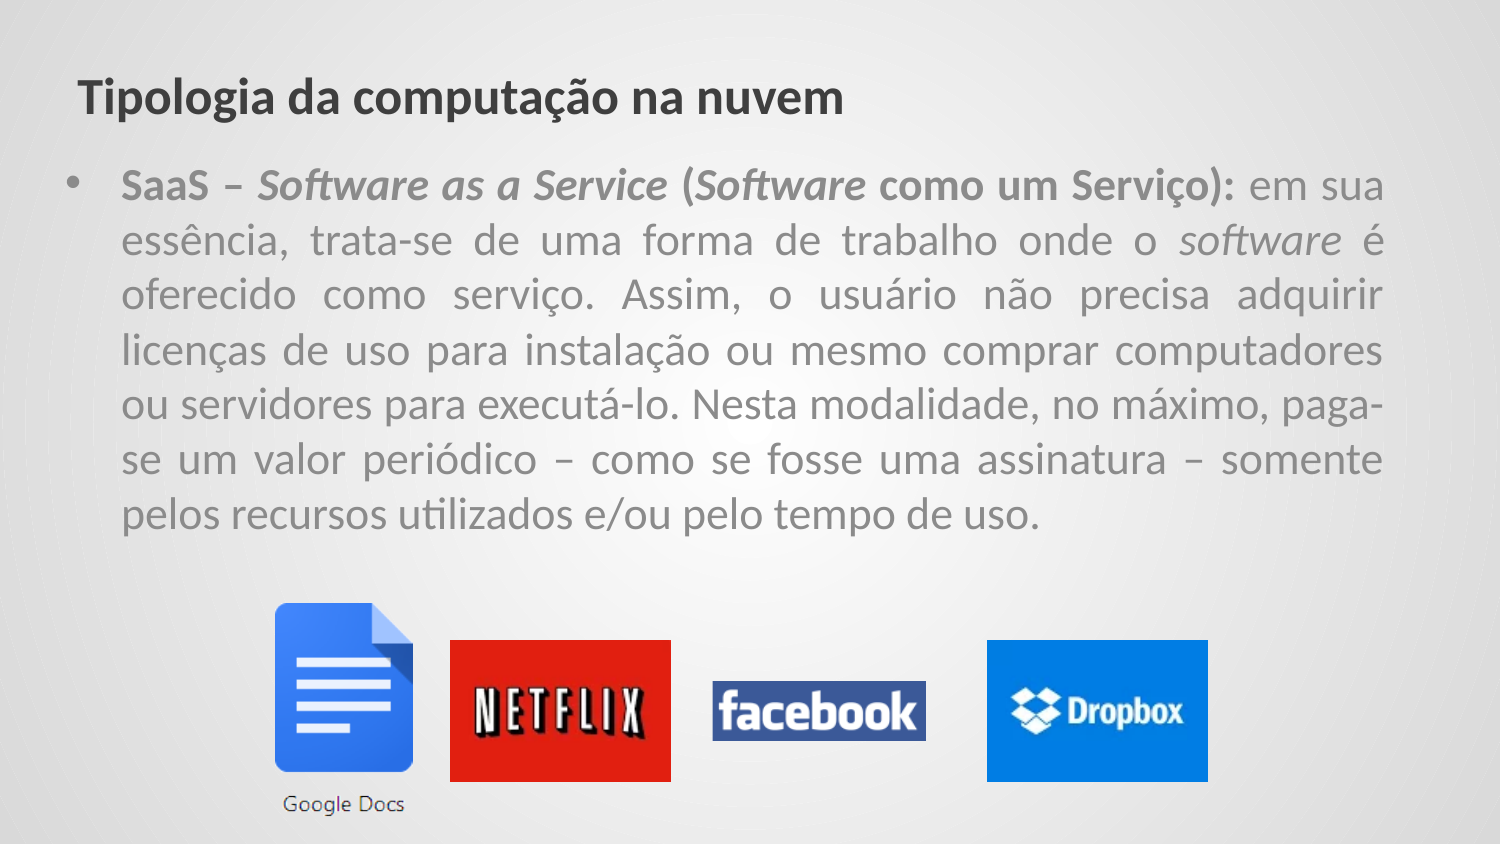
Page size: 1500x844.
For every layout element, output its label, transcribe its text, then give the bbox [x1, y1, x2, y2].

subtitle SaaS – Software as a Service (Software como um Serviço): em sua essência, trata-se de uma forma de trabalho onde o software é oferecido como serviço. Assim, o usuário não precisa adquirir licenças de uso para instalação ou mesmo comprar computadores ou servidores para executá-lo. Nesta modalidade, no máximo, paga-se um valor periódico – como se fosse uma assinatura – somente pelos recursos utilizados e/ou pelo tempo de uso. [50, 146, 1400, 772]
picture [712, 680, 927, 742]
title Tipologia da computação na nuvem [62, 3, 1375, 146]
picture [987, 640, 1209, 782]
picture [274, 603, 413, 819]
picture [449, 640, 671, 782]
